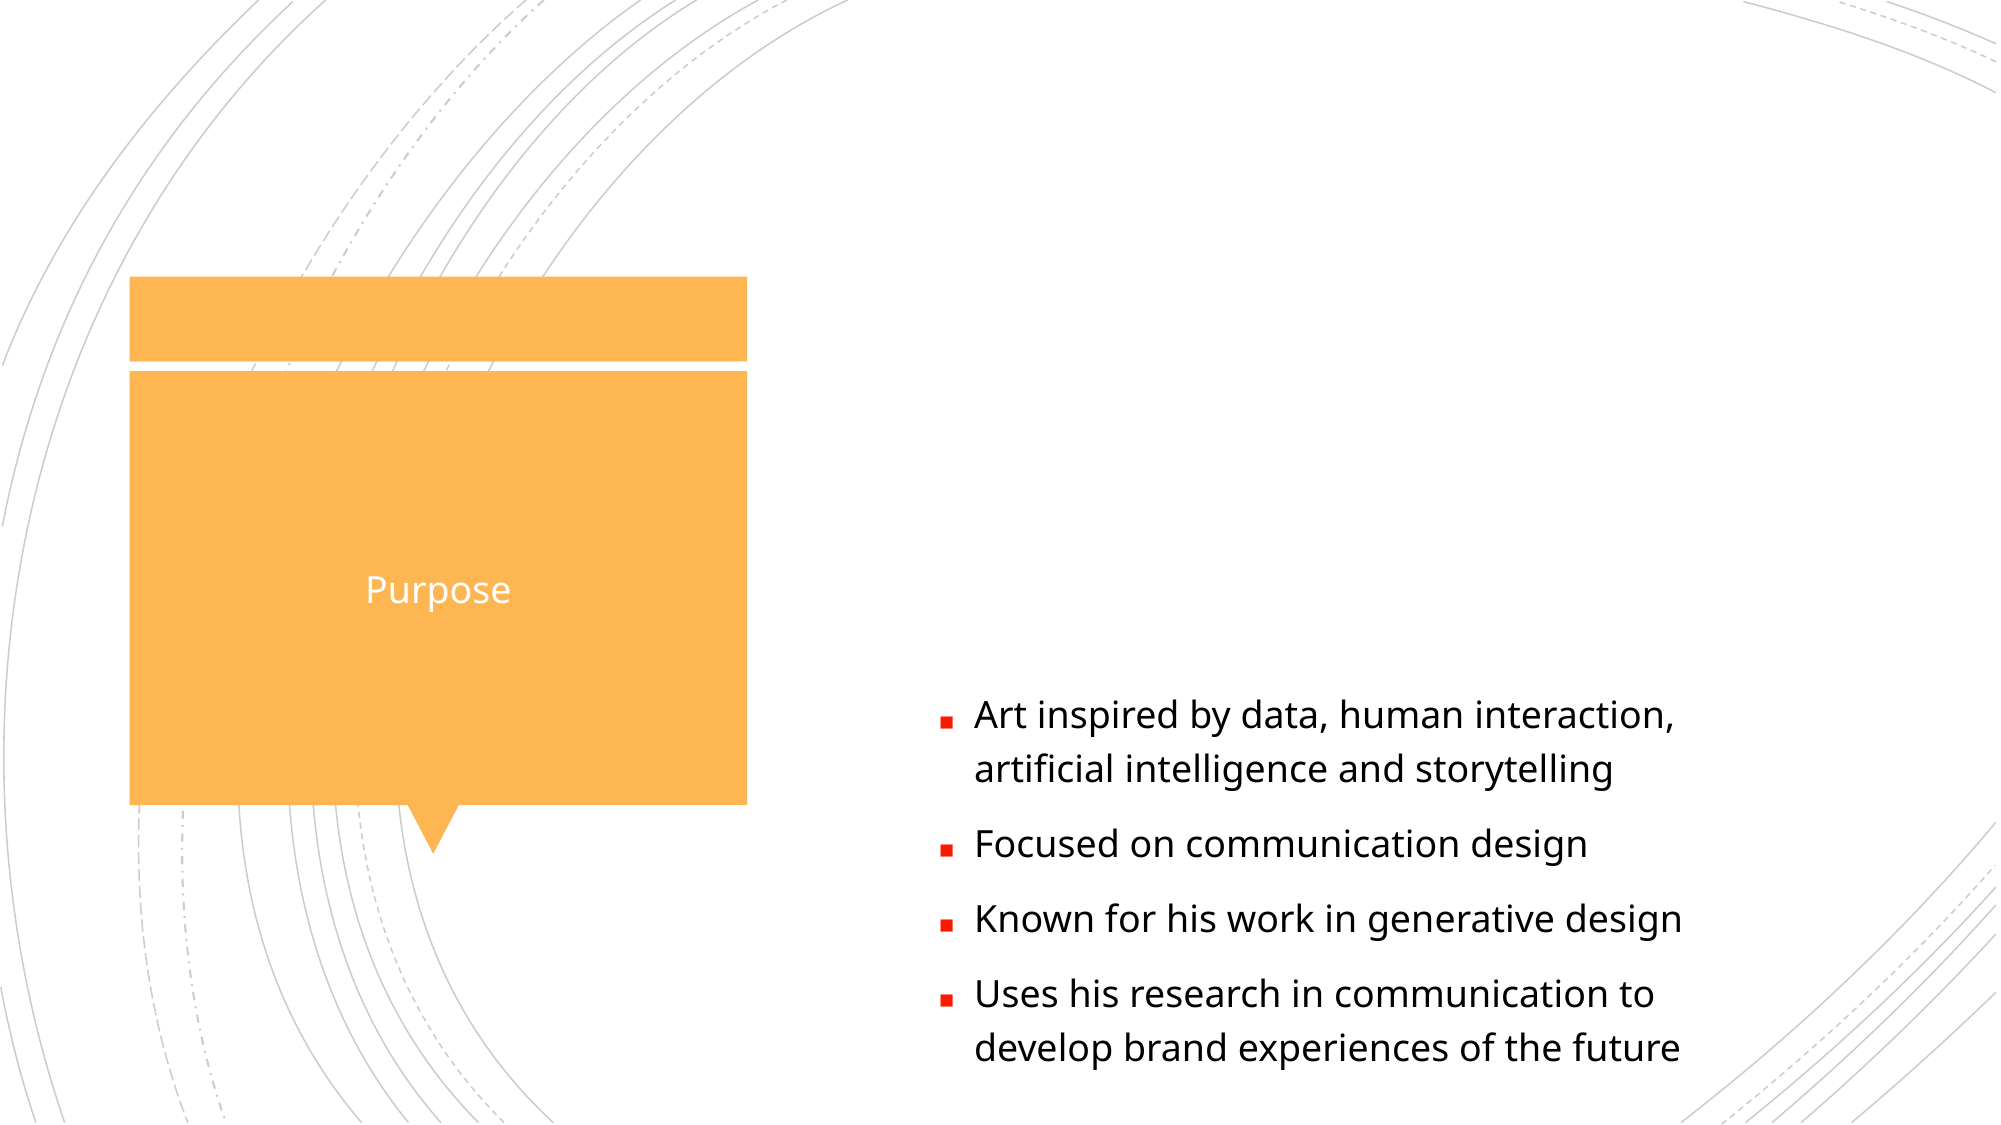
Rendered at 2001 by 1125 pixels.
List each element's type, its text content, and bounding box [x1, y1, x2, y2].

text_box [397, 789, 469, 856]
text_box [128, 275, 748, 363]
title [145, 385, 721, 789]
list Art inspired by data, human interaction, artificial intelligence and storytelling Focused on communication design Known for his work in generative design Uses his research in communication to develop brand experiences of the future [921, 276, 1785, 1077]
text_box Purpose [128, 370, 748, 806]
